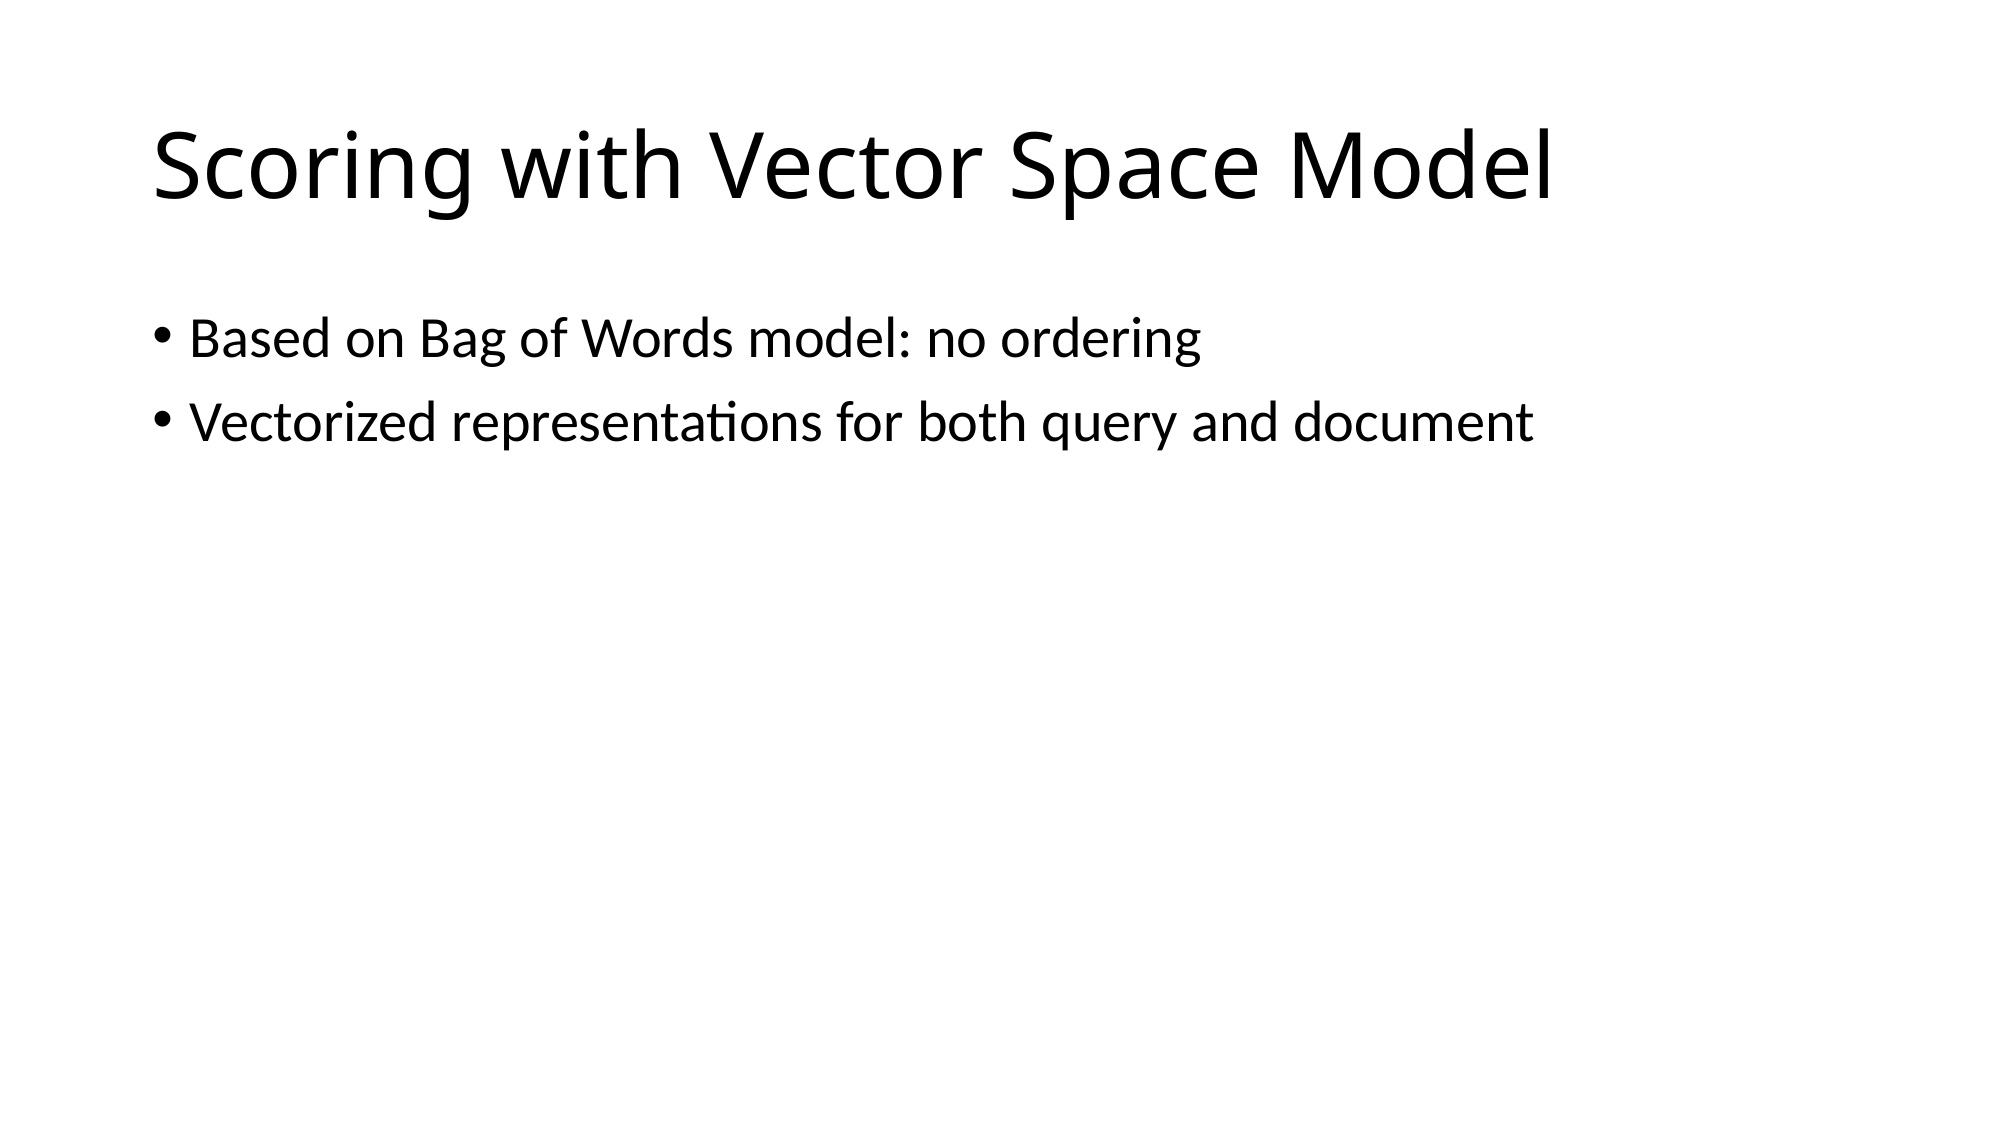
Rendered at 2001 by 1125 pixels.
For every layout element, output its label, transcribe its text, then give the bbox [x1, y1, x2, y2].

title Scoring with Vector Space Model [137, 59, 1863, 278]
list Based on Bag of Words model: no ordering Vectorized representations for both query and document [137, 299, 1863, 1014]
